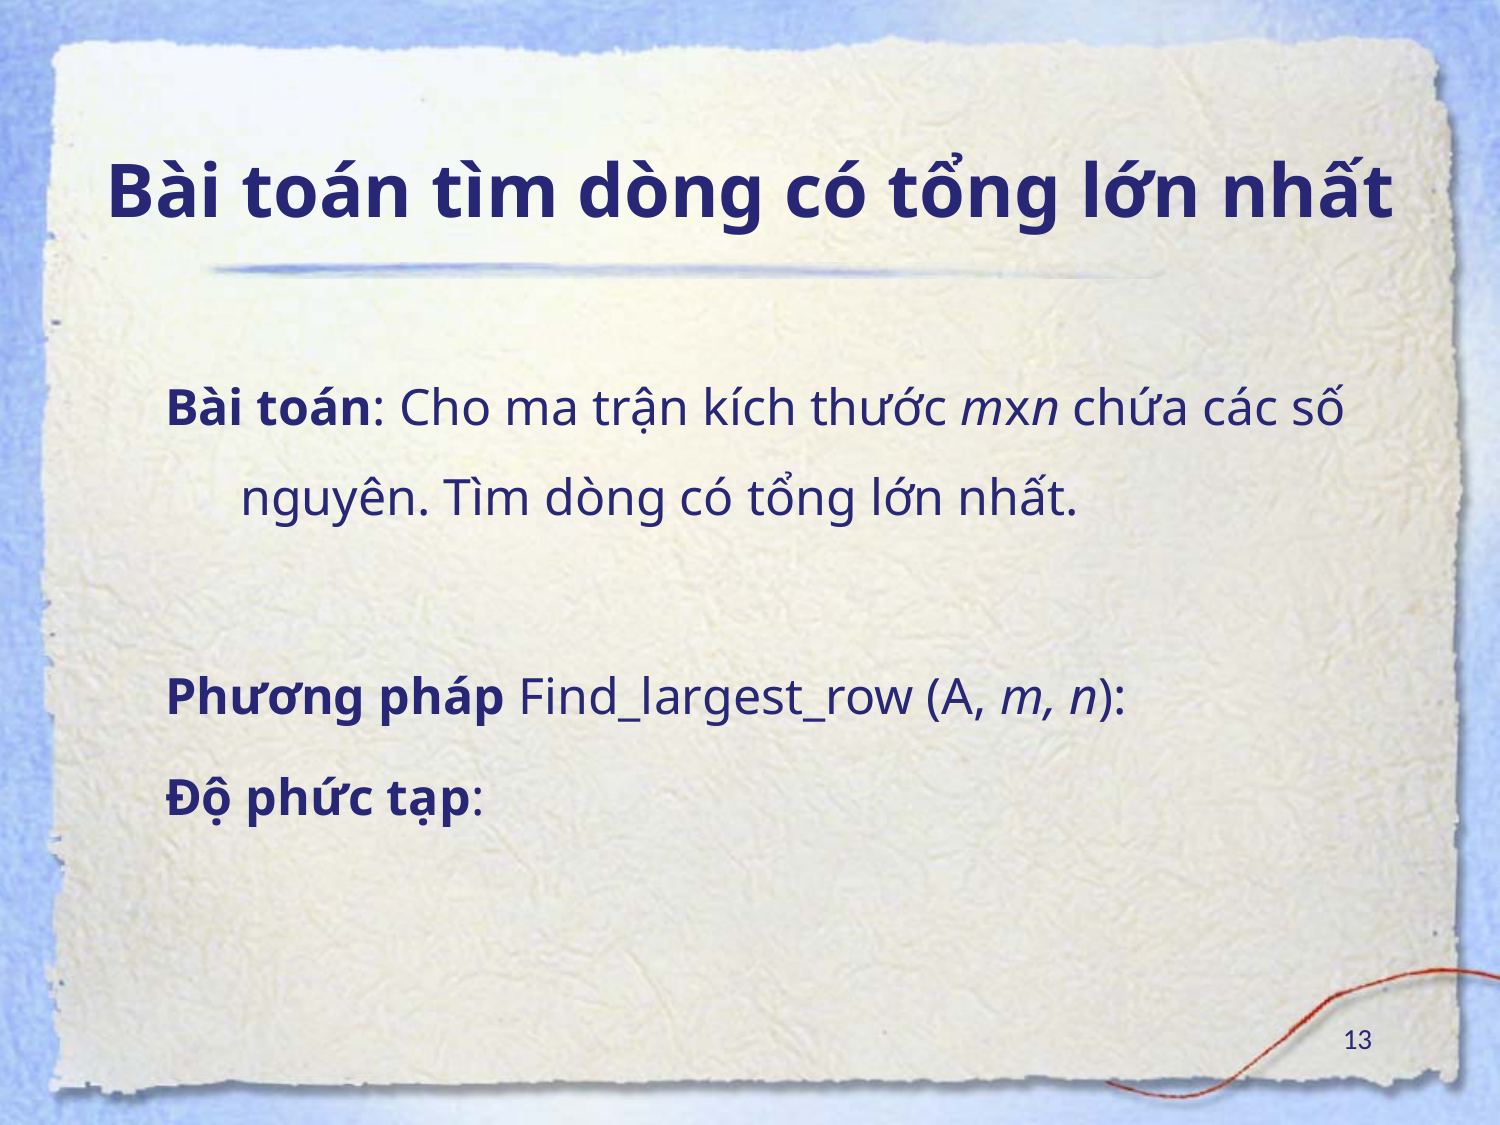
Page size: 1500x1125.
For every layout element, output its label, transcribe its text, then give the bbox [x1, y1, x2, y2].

title Bài toán tìm dòng có tổng lớn nhất [75, 112, 1425, 241]
list Bài toán: Cho ma trận kích thước mxn chứa các số nguyên. Tìm dòng có tổng lớn nhất. Phương pháp Find_largest_row (A, m, n): Độ phức tạp: [150, 337, 1363, 1013]
slide_number 13 [1074, 1012, 1388, 1088]
picture [0, 0, 1500, 1125]
